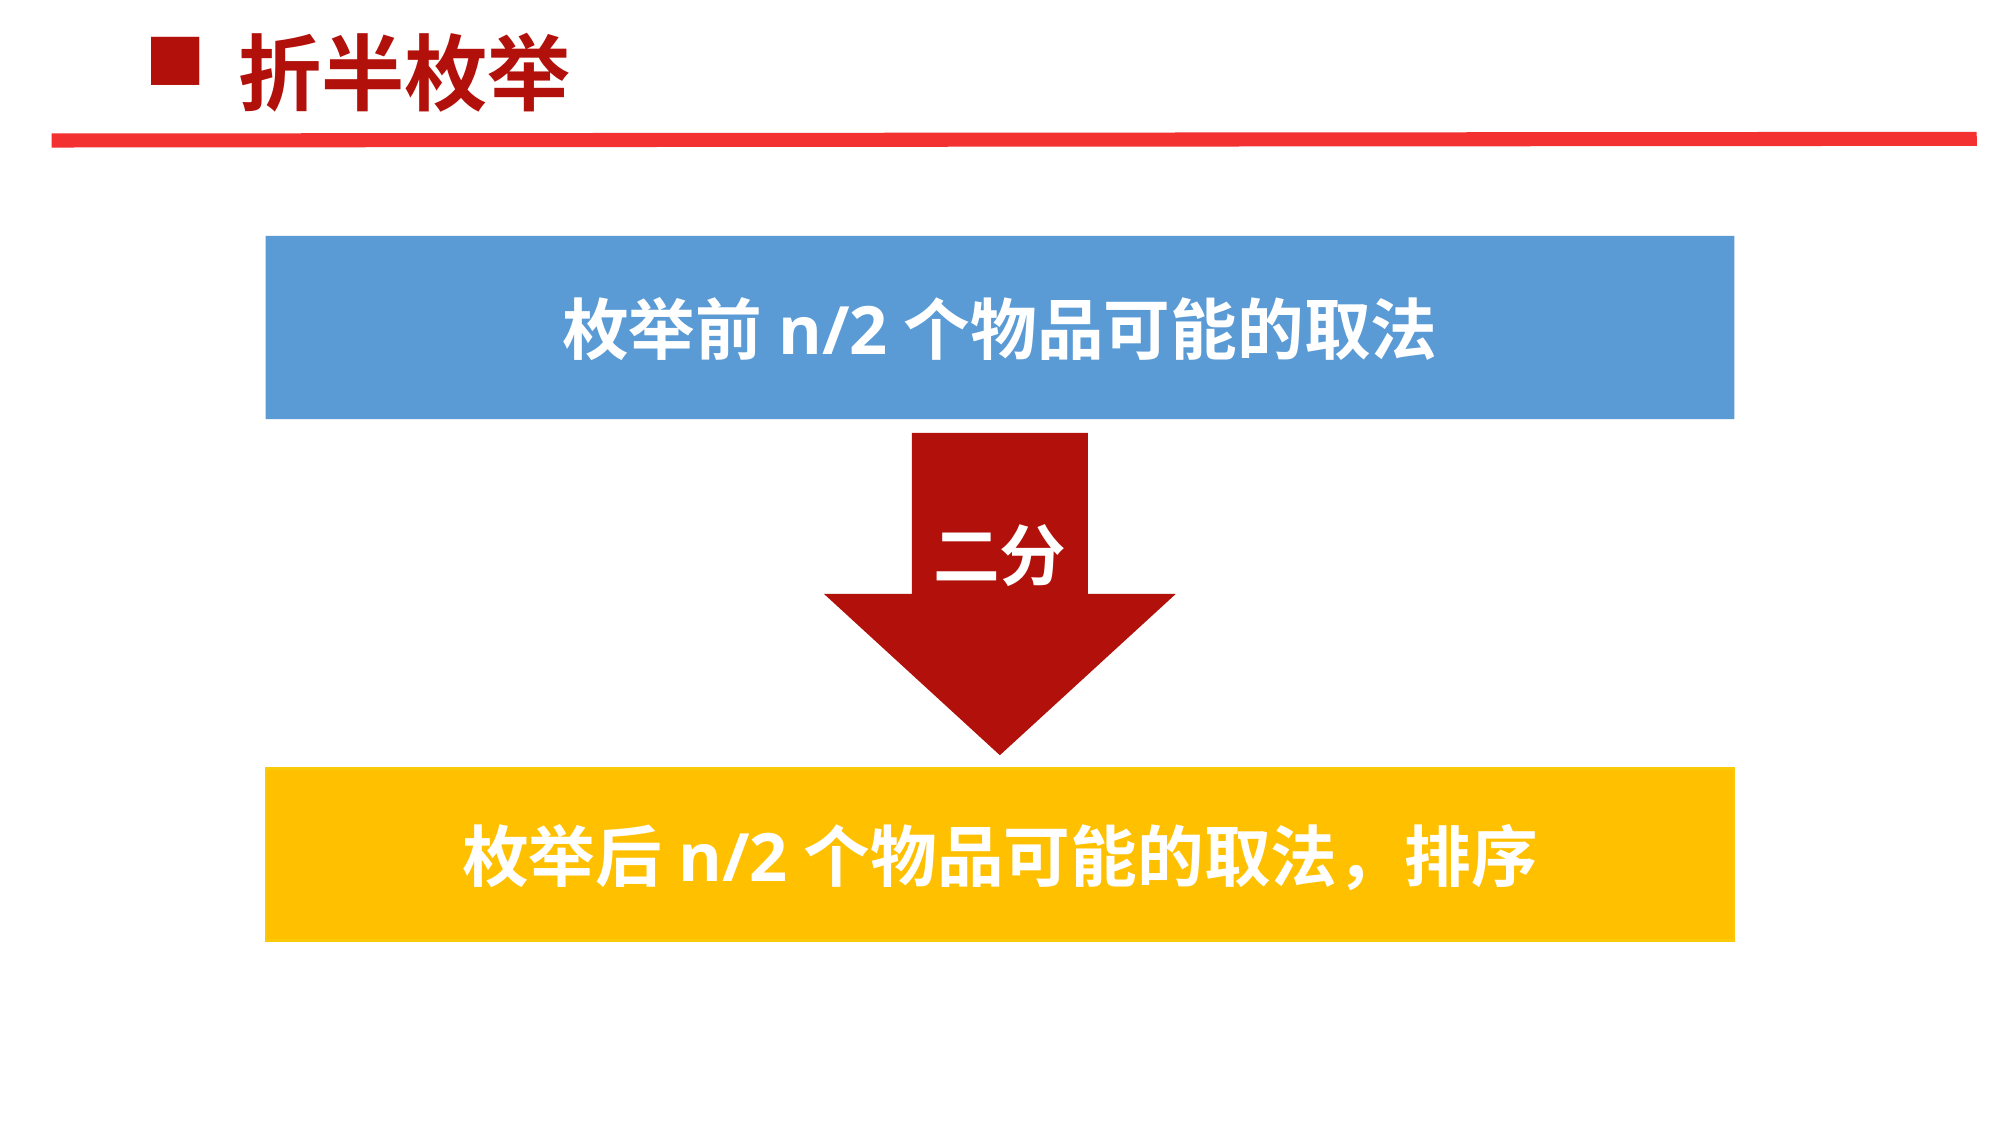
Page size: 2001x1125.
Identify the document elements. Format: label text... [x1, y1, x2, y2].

text_box 折半枚举 [129, 14, 950, 129]
text_box 二分 [821, 431, 1179, 757]
text_box 枚举前n/2个物品可能的取法 [265, 235, 1735, 420]
text_box 枚举后n/2个物品可能的取法，排序 [265, 767, 1735, 942]
